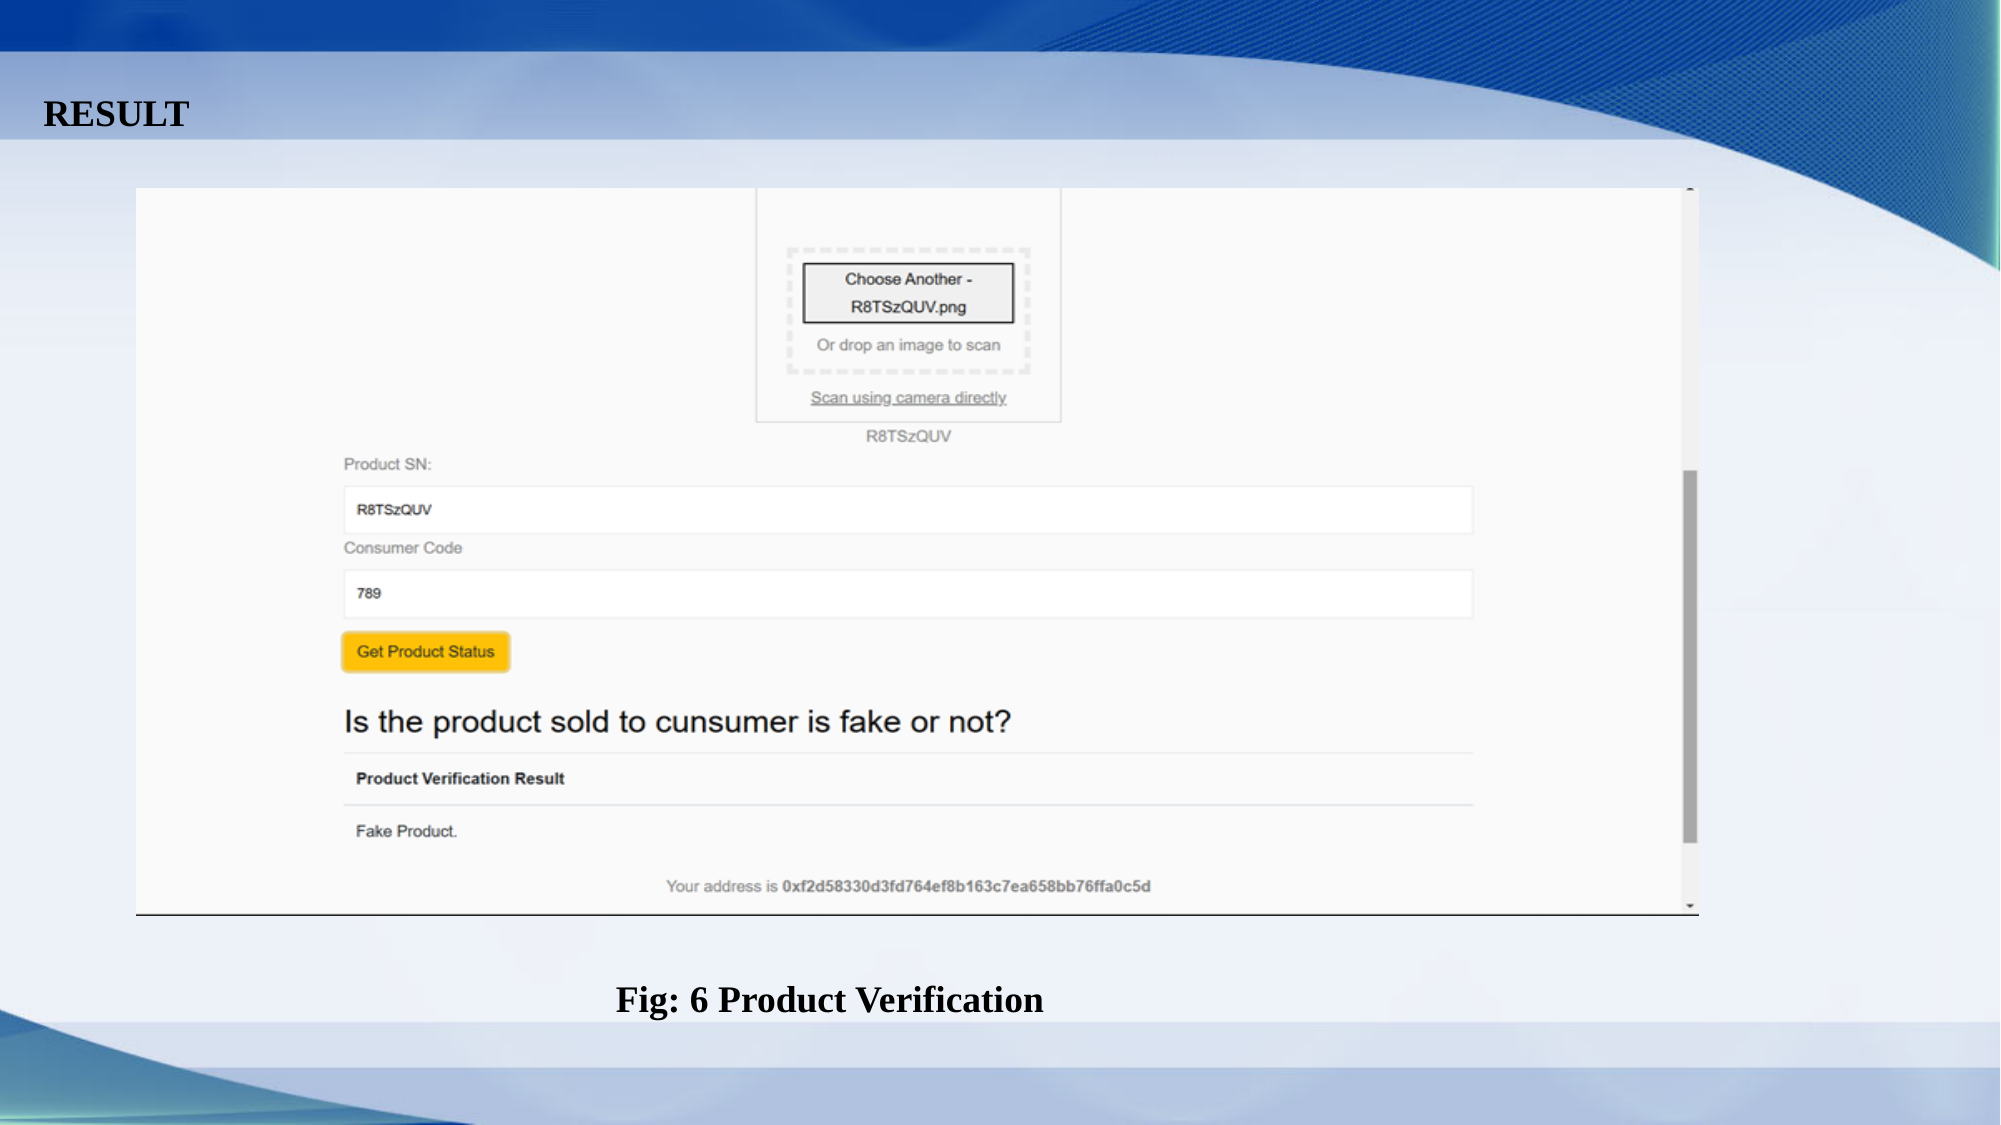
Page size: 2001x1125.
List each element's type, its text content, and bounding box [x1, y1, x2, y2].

text_box [52, 55, 1913, 431]
text_box RESULT [28, 78, 620, 142]
text_box Fig: 6 Product Verification [601, 960, 1192, 1028]
picture [0, 0, 2001, 1125]
